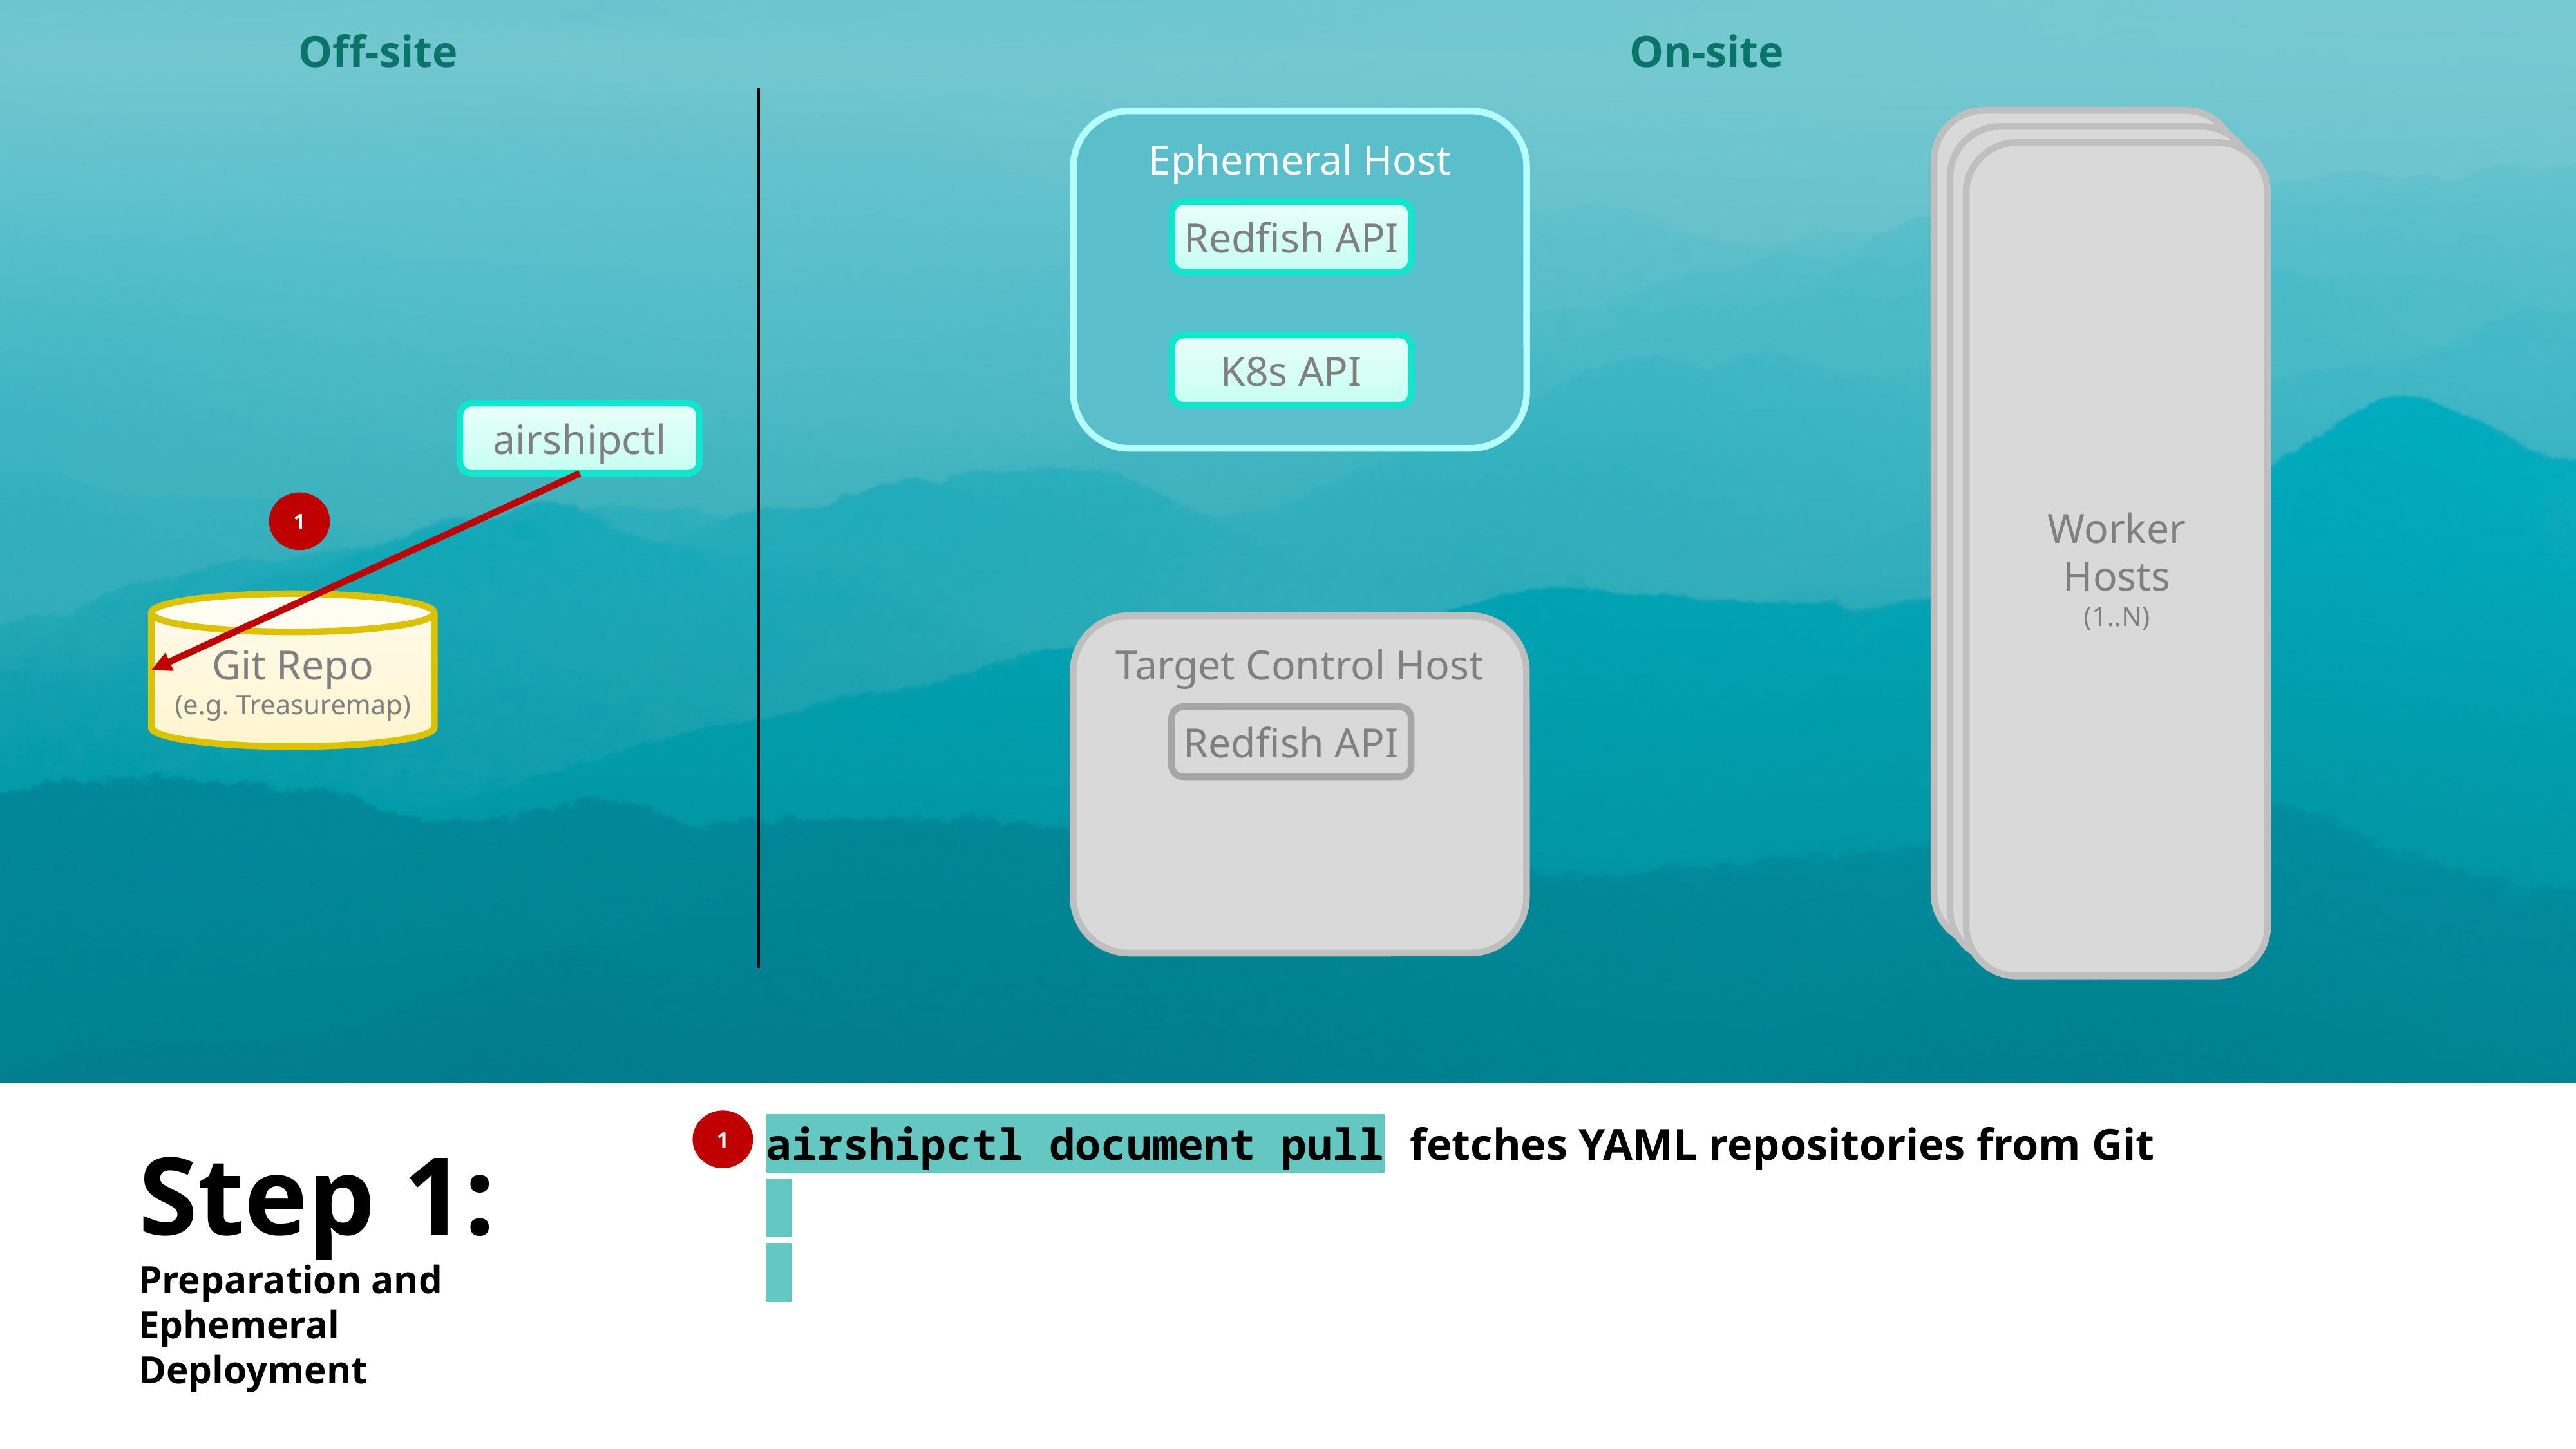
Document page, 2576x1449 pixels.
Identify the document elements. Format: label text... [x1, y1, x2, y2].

picture [0, 0, 2576, 1083]
text_box 1 [692, 1110, 753, 1168]
text_box airshipctl document pull fetches YAML repositories from Git [759, 1097, 2576, 1434]
text_box Step 1: Preparation and Ephemeral Deployment [131, 1120, 579, 1399]
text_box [292, 473, 580, 594]
